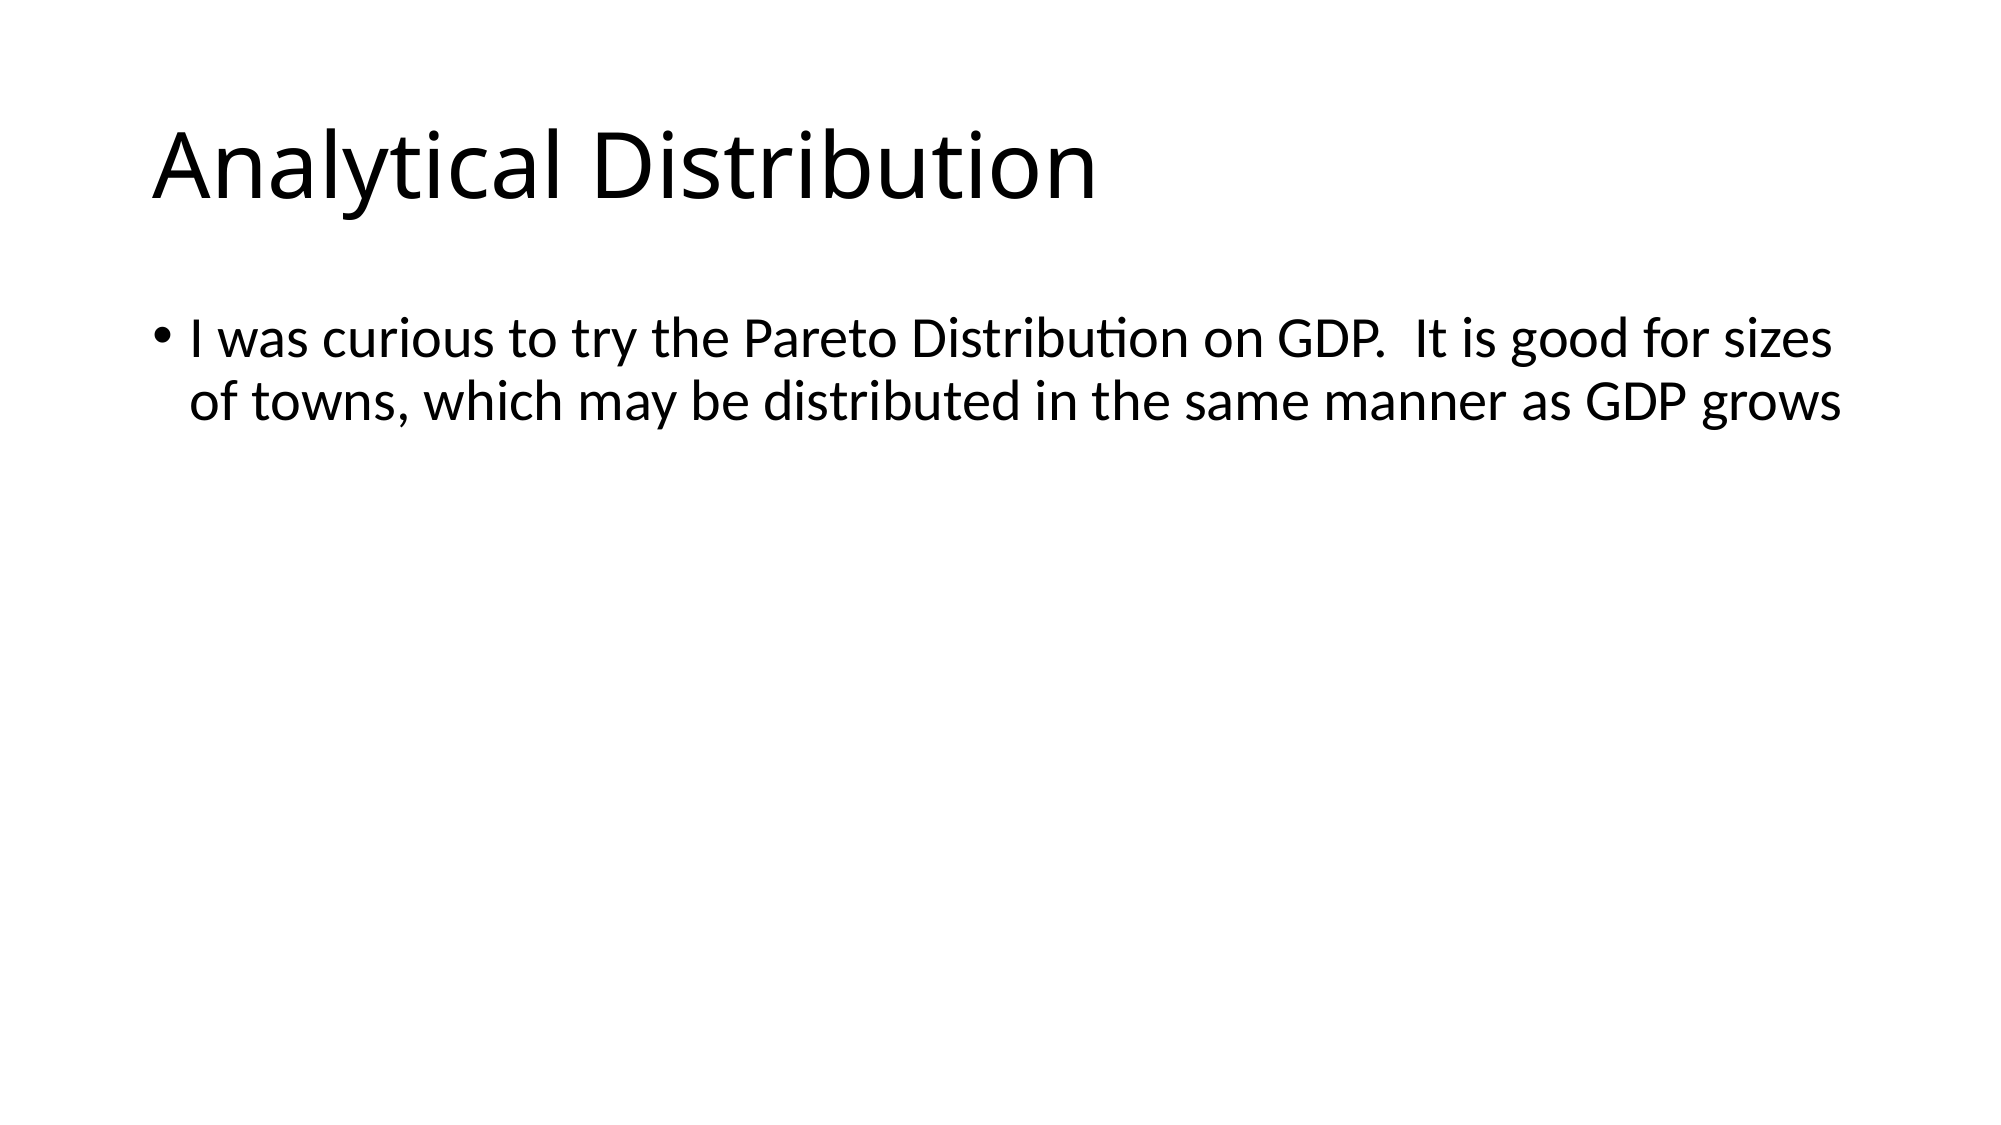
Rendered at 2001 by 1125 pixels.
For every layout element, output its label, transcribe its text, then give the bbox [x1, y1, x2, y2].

list I was curious to try the Pareto Distribution on GDP. It is good for sizes of towns, which may be distributed in the same manner as GDP grows [137, 299, 1863, 1014]
title Analytical Distribution [137, 59, 1863, 278]
